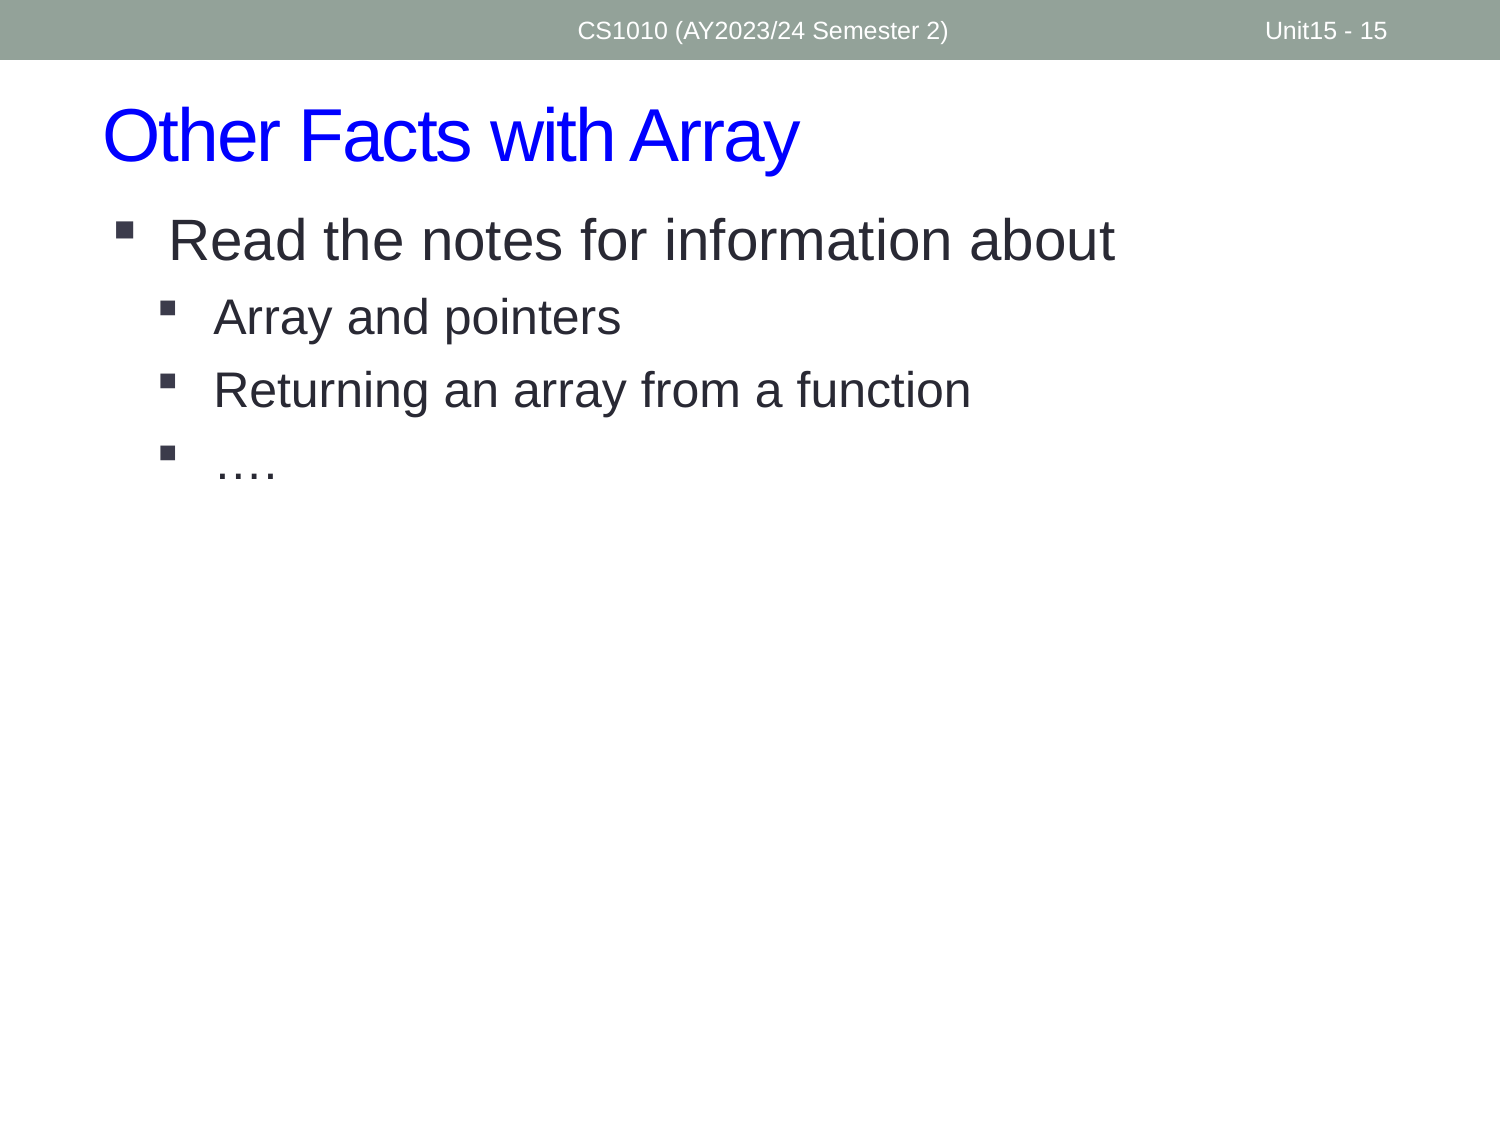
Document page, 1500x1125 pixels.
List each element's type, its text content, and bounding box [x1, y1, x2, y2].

footer CS1010 (AY2023/24 Semester 2) [562, 3, 1238, 57]
title Other Facts with Array [87, 62, 1463, 200]
list Read the notes for information about Array and pointers Returning an array from a function …. [96, 194, 1457, 1063]
slide_number Unit15 - 15 [1250, 3, 1425, 57]
